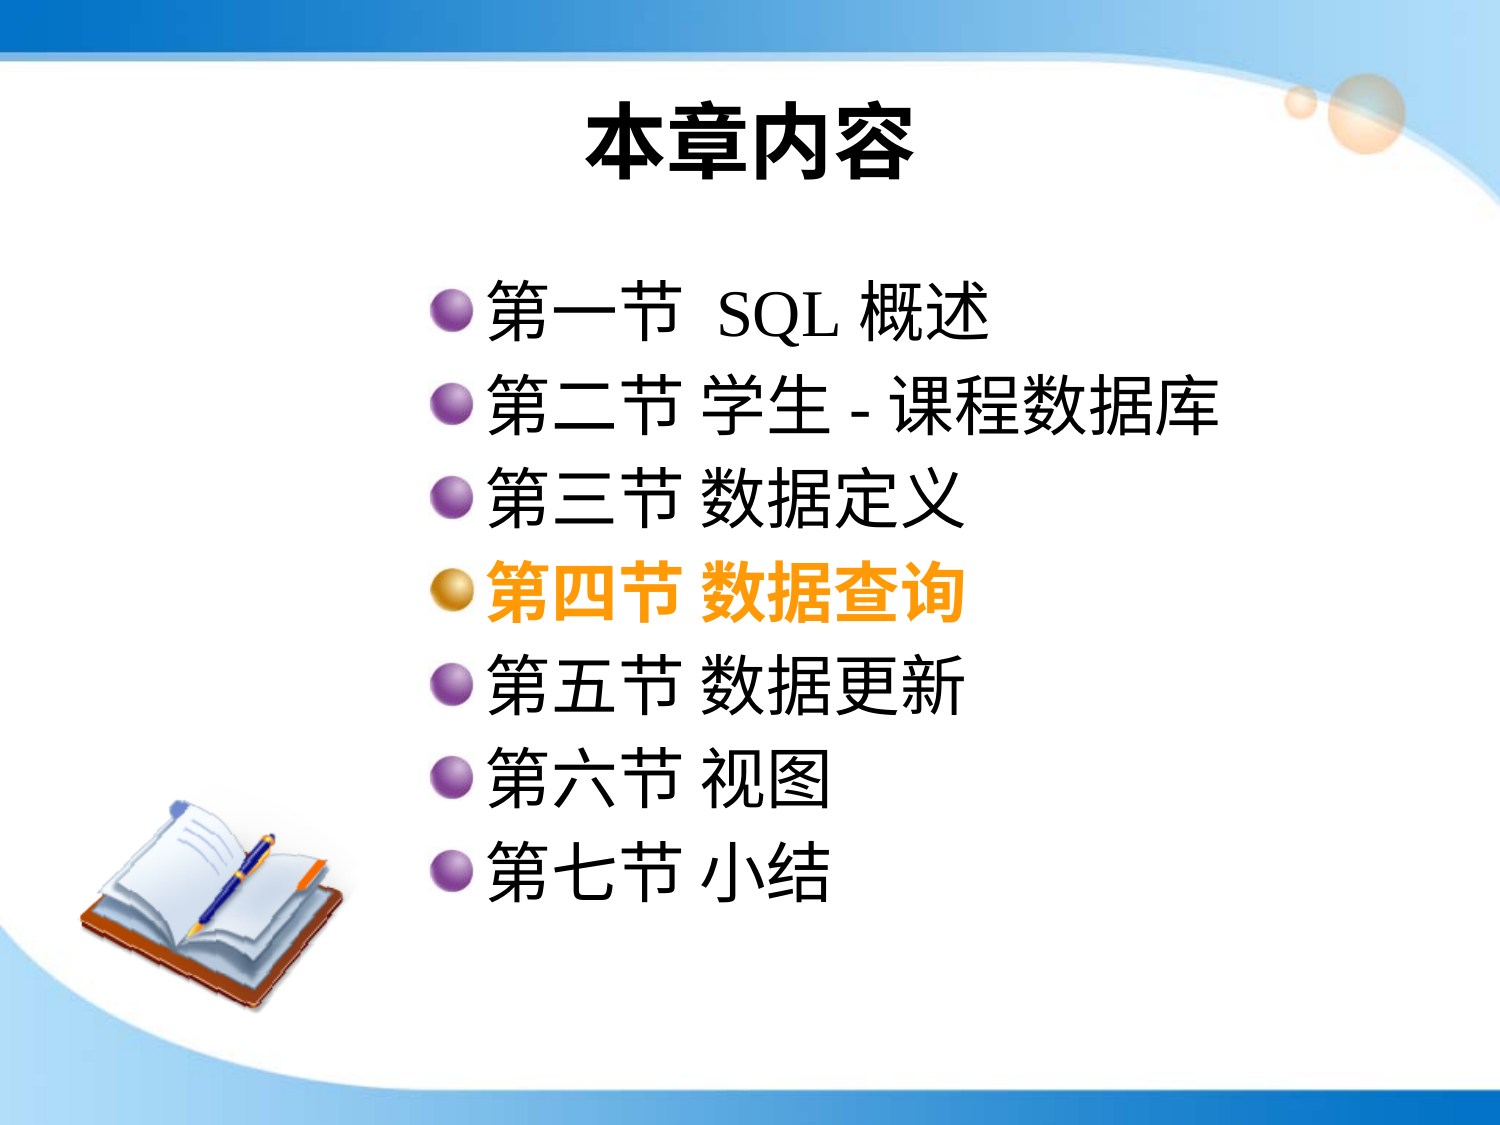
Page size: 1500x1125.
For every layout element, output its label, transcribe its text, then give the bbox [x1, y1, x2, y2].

picture [0, 0, 1500, 1125]
list 第一节 SQL概述 第二节 学生-课程数据库 第三节 数据定义 第四节 数据查询 第五节 数据更新 第六节 视图 第七节 小结 [413, 262, 1426, 1006]
title 本章内容 [75, 45, 1425, 233]
